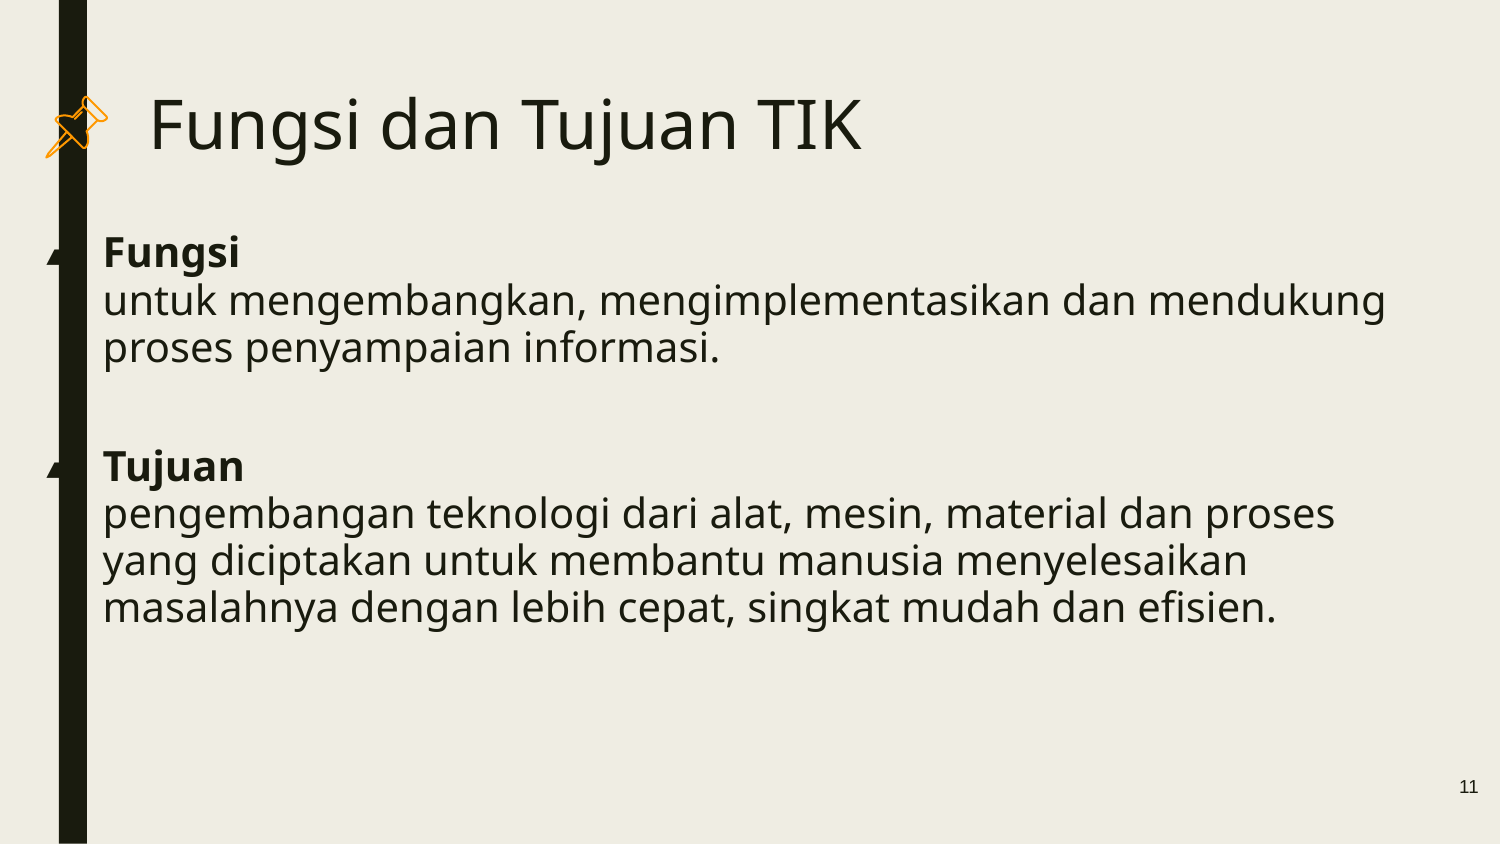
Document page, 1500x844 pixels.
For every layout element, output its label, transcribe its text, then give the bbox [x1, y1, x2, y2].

list Fungsi untuk mengembangkan, mengimplementasikan dan mendukung proses penyampaian informasi. Tujuan pengembangan teknologi dari alat, mesin, material dan proses yang diciptakan untuk membantu manusia menyelesaikan masalahnya dengan lebih cepat, singkat mudah dan efisien. [31, 215, 1433, 796]
slide_number 11 [1249, 760, 1494, 813]
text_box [46, 96, 107, 158]
title Fungsi dan Tujuan TIK [133, 64, 1035, 190]
